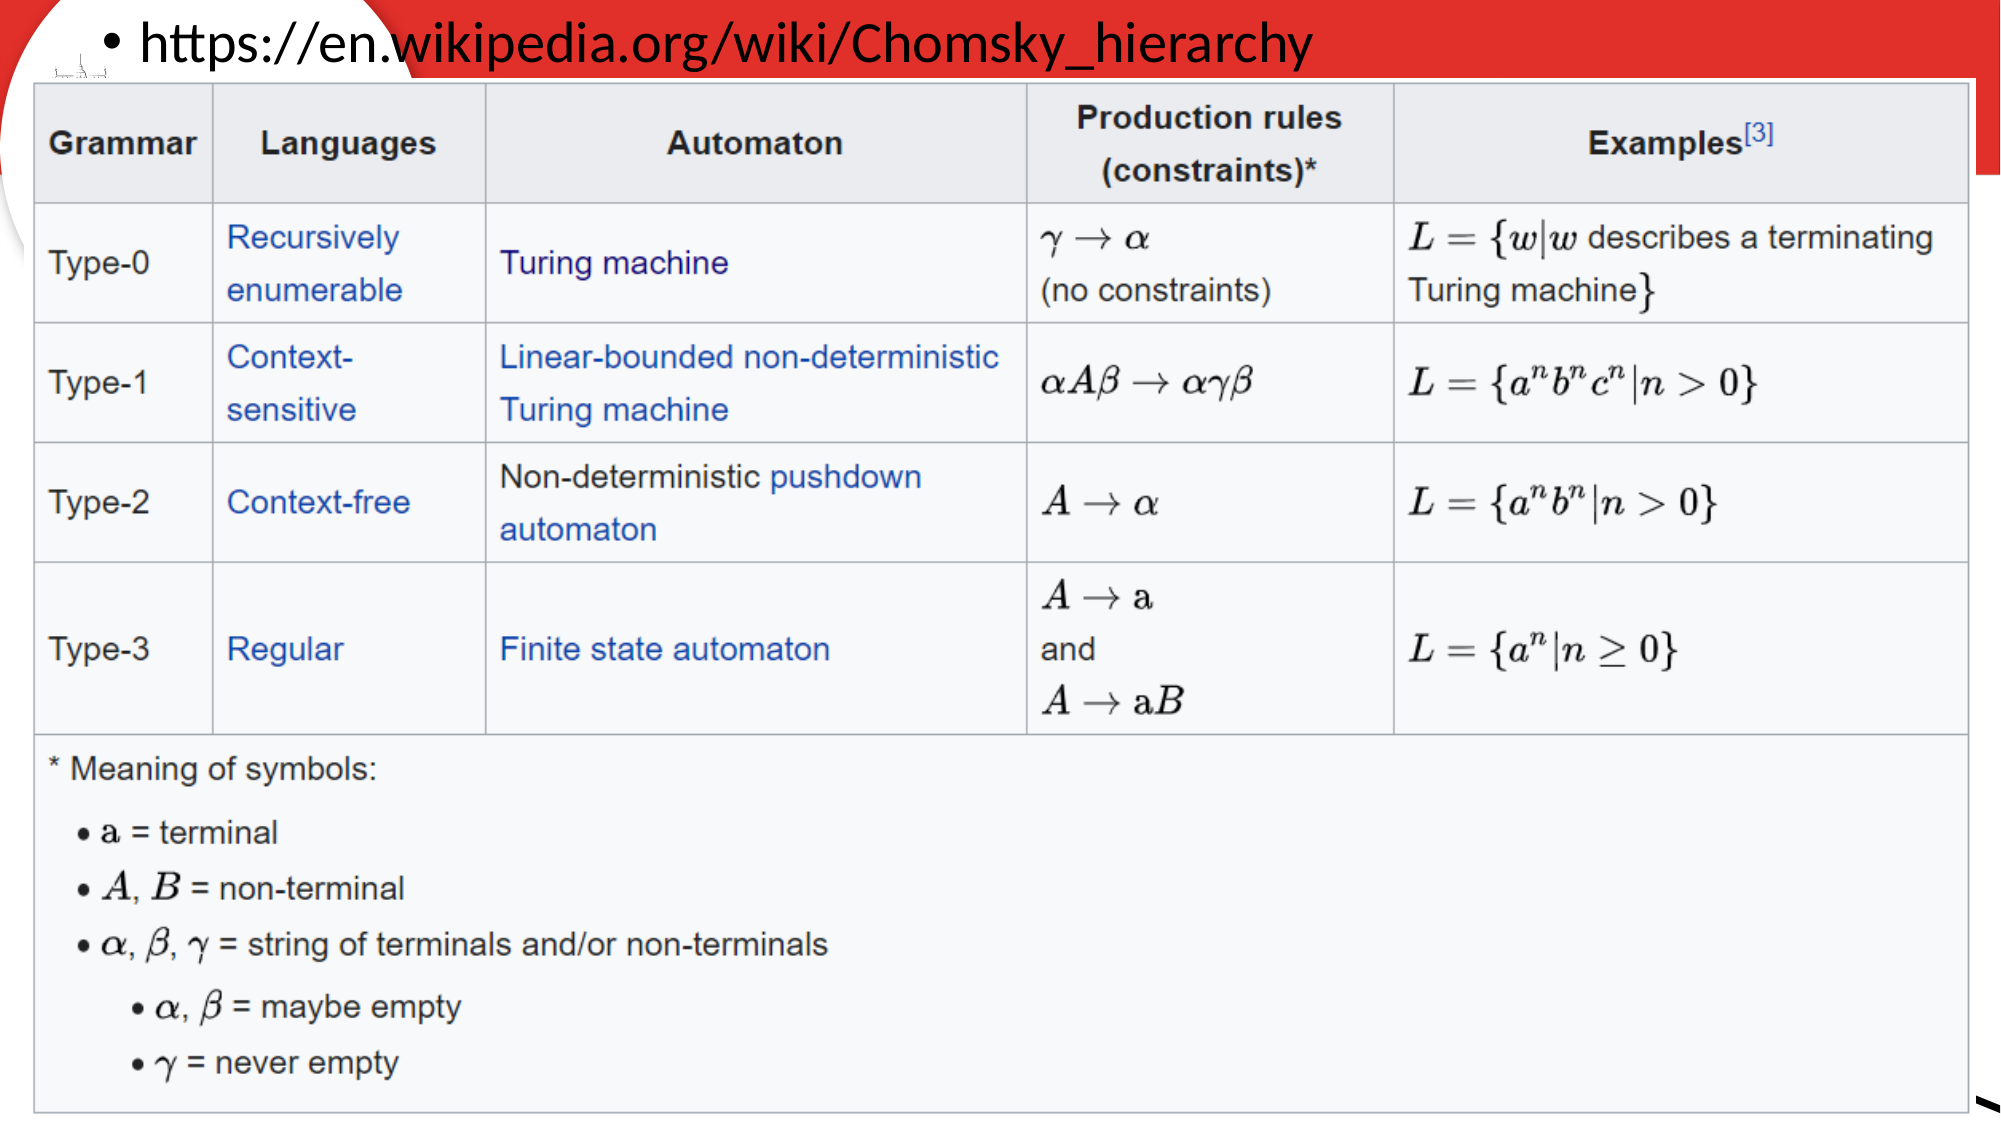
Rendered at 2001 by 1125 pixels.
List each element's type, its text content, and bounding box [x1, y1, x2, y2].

picture [0, 0, 2001, 1125]
list https://en.wikipedia.org/wiki/Chomsky_hierarchy [86, 5, 1812, 78]
